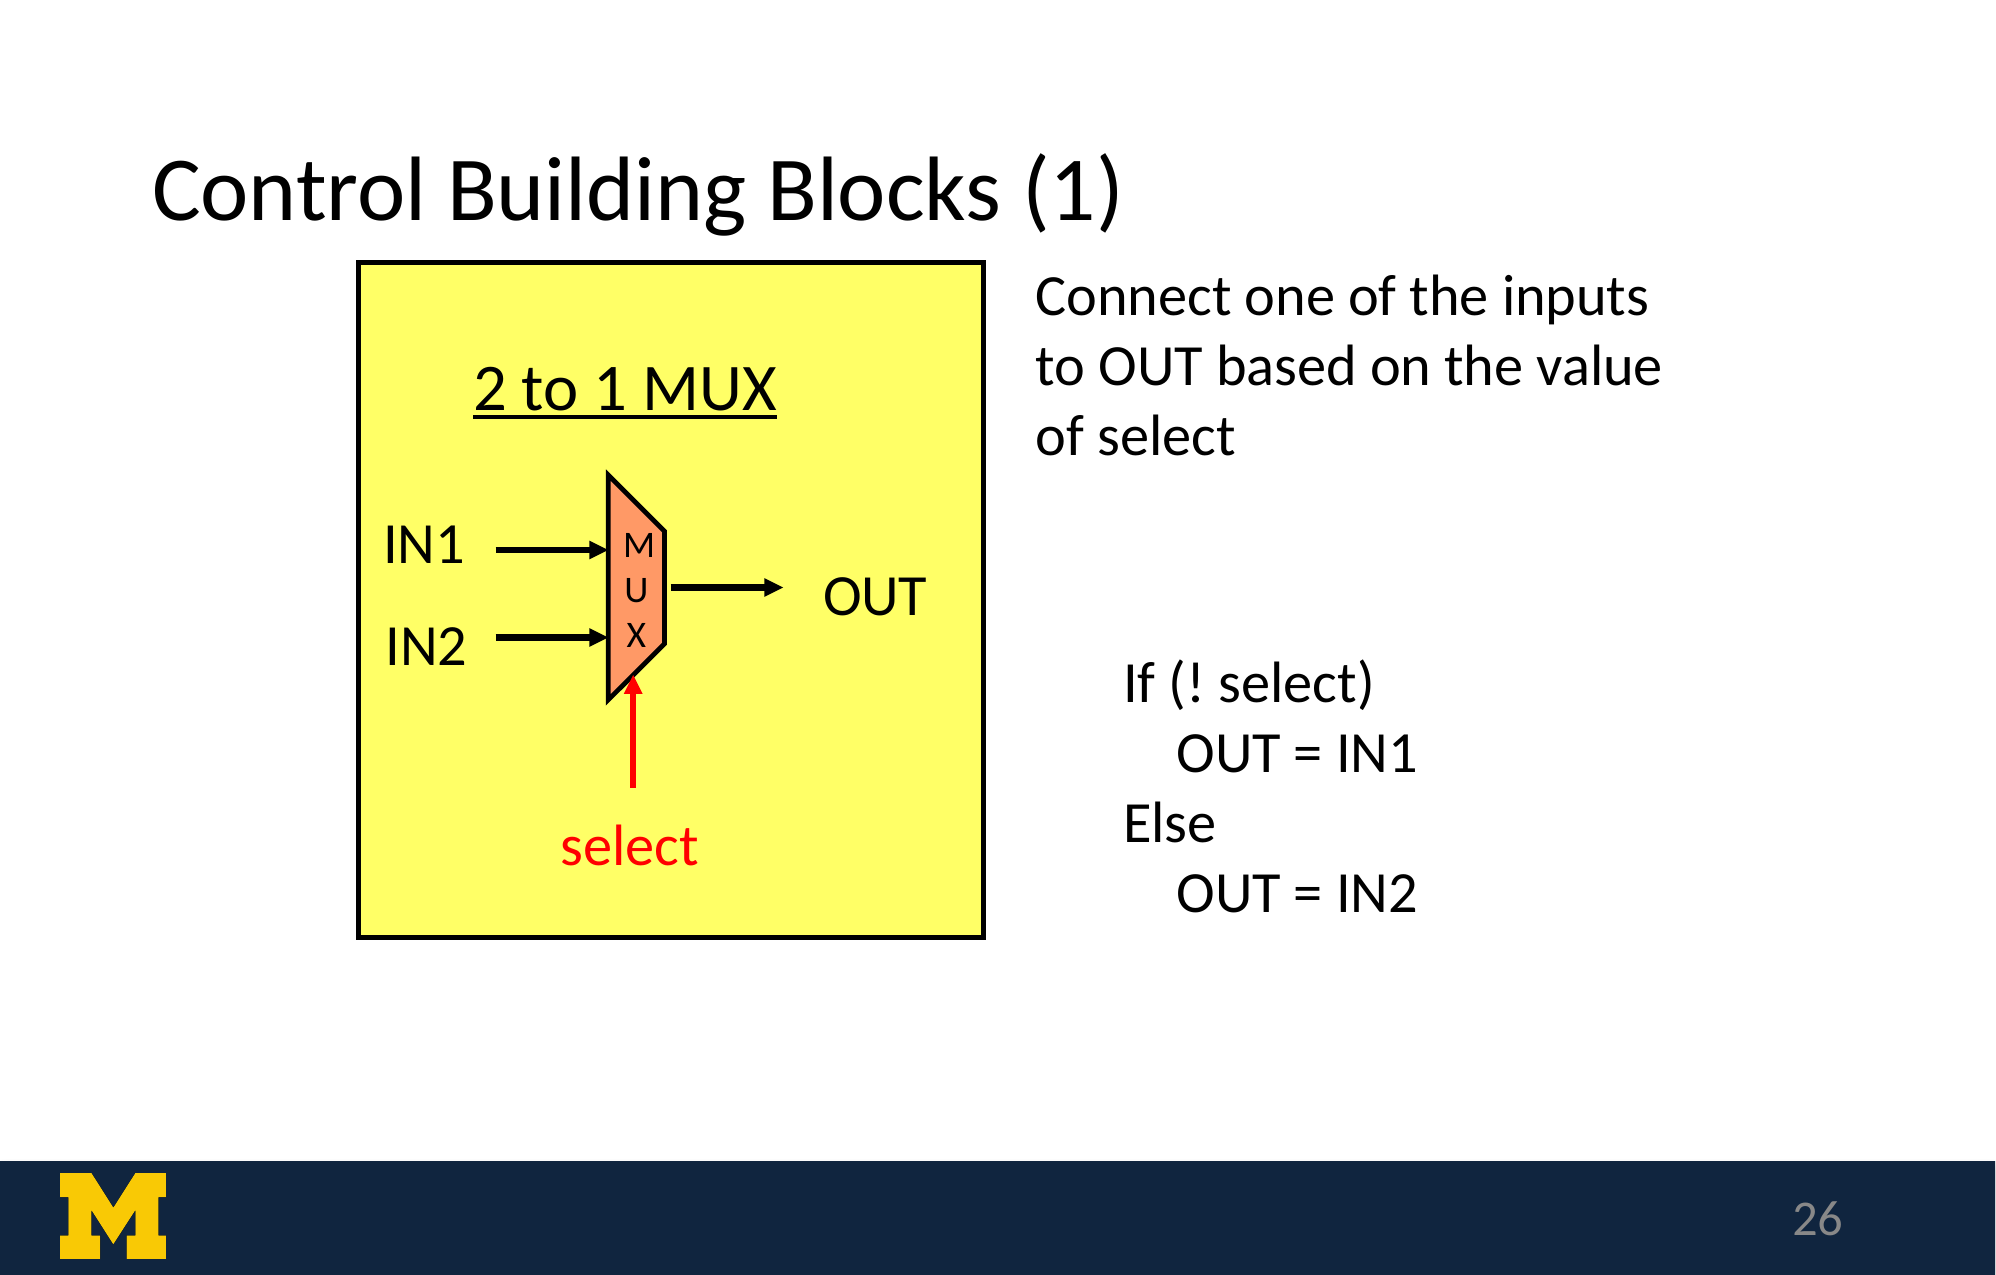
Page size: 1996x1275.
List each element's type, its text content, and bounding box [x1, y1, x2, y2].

text_box OUT [808, 549, 944, 635]
text_box IN2 [370, 599, 484, 685]
title Control Building Blocks (1) [137, 67, 1858, 315]
text_box Connect one of the inputs to OUT based on the value of select [1020, 249, 1686, 475]
picture [60, 1173, 166, 1259]
text_box [358, 262, 984, 938]
text_box If (! select) OUT = IN1 Else OUT = IN2 [1108, 636, 1446, 932]
text_box M U X [608, 474, 665, 700]
slide_number ‹#› [1408, 1181, 1858, 1250]
text_box IN1 [368, 497, 482, 583]
text_box 2 to 1 MUX [458, 336, 796, 432]
text_box select [545, 799, 716, 885]
